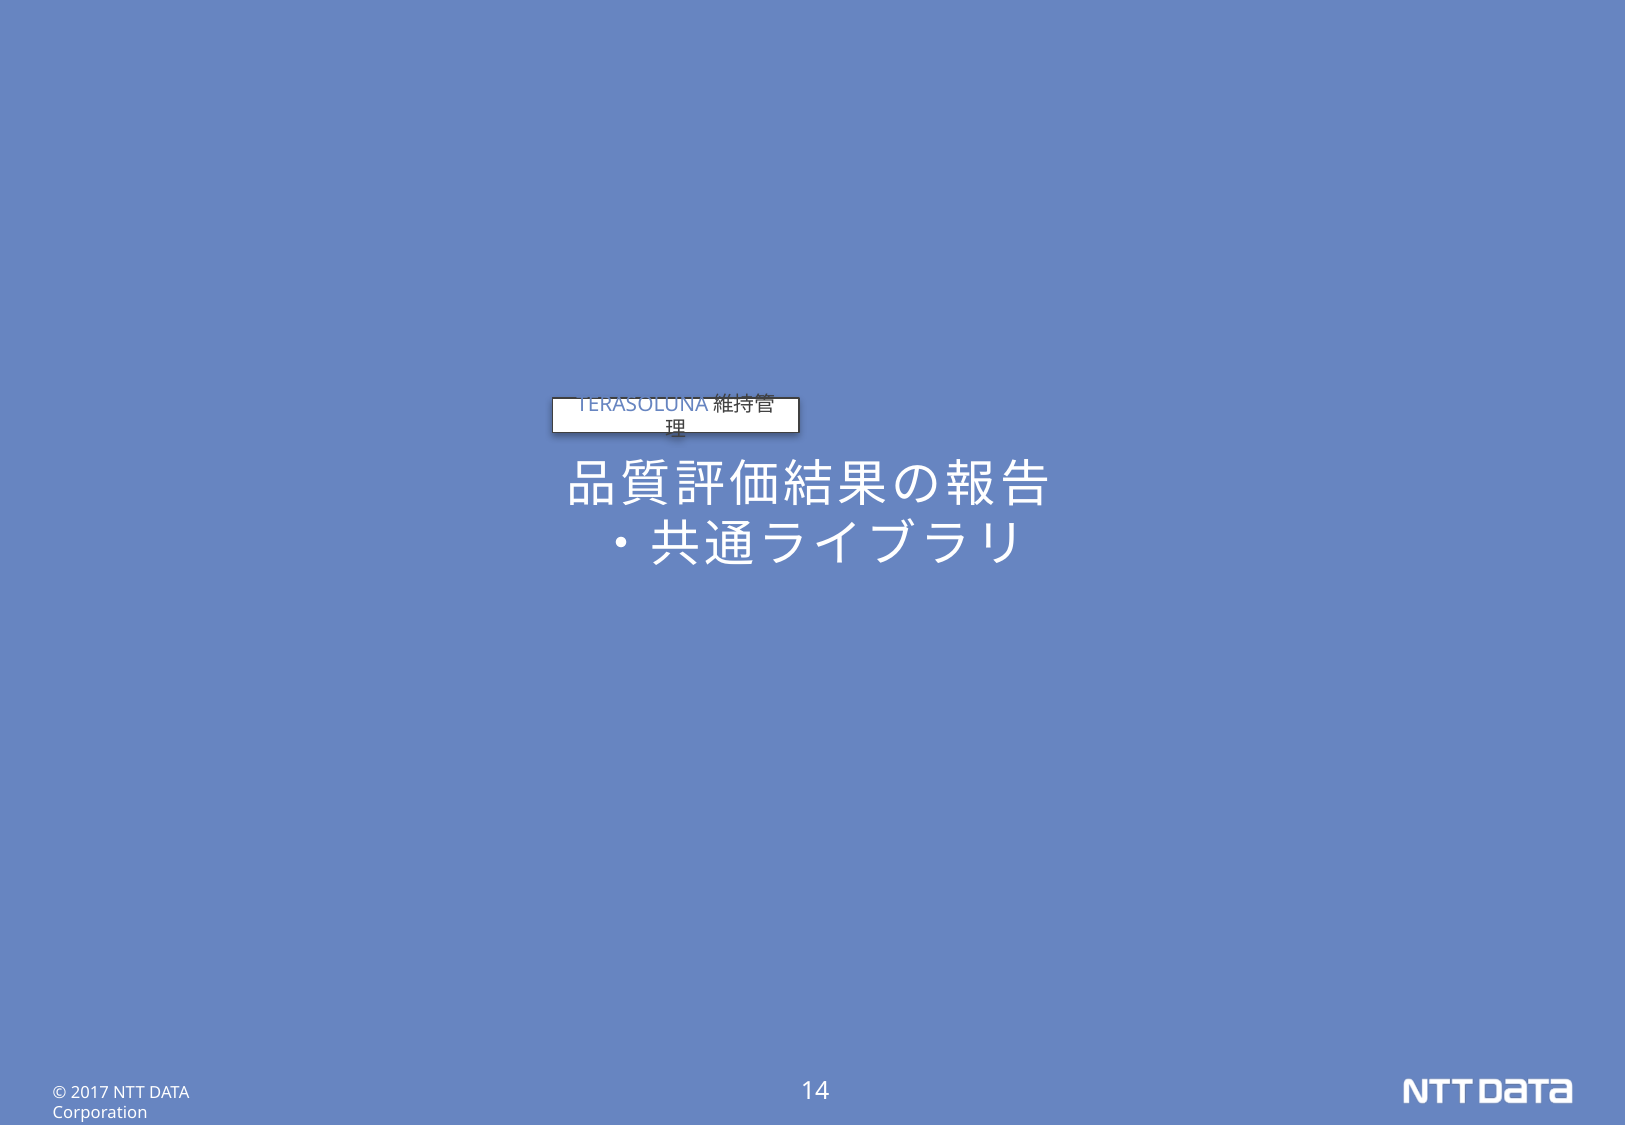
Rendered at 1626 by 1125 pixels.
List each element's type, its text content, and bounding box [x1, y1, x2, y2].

picture [1391, 1066, 1585, 1116]
text_box TERASOLUNA維持管理 [552, 397, 800, 433]
title 品質評価結果の報告 ・共通ライブラリ [253, 149, 1368, 873]
